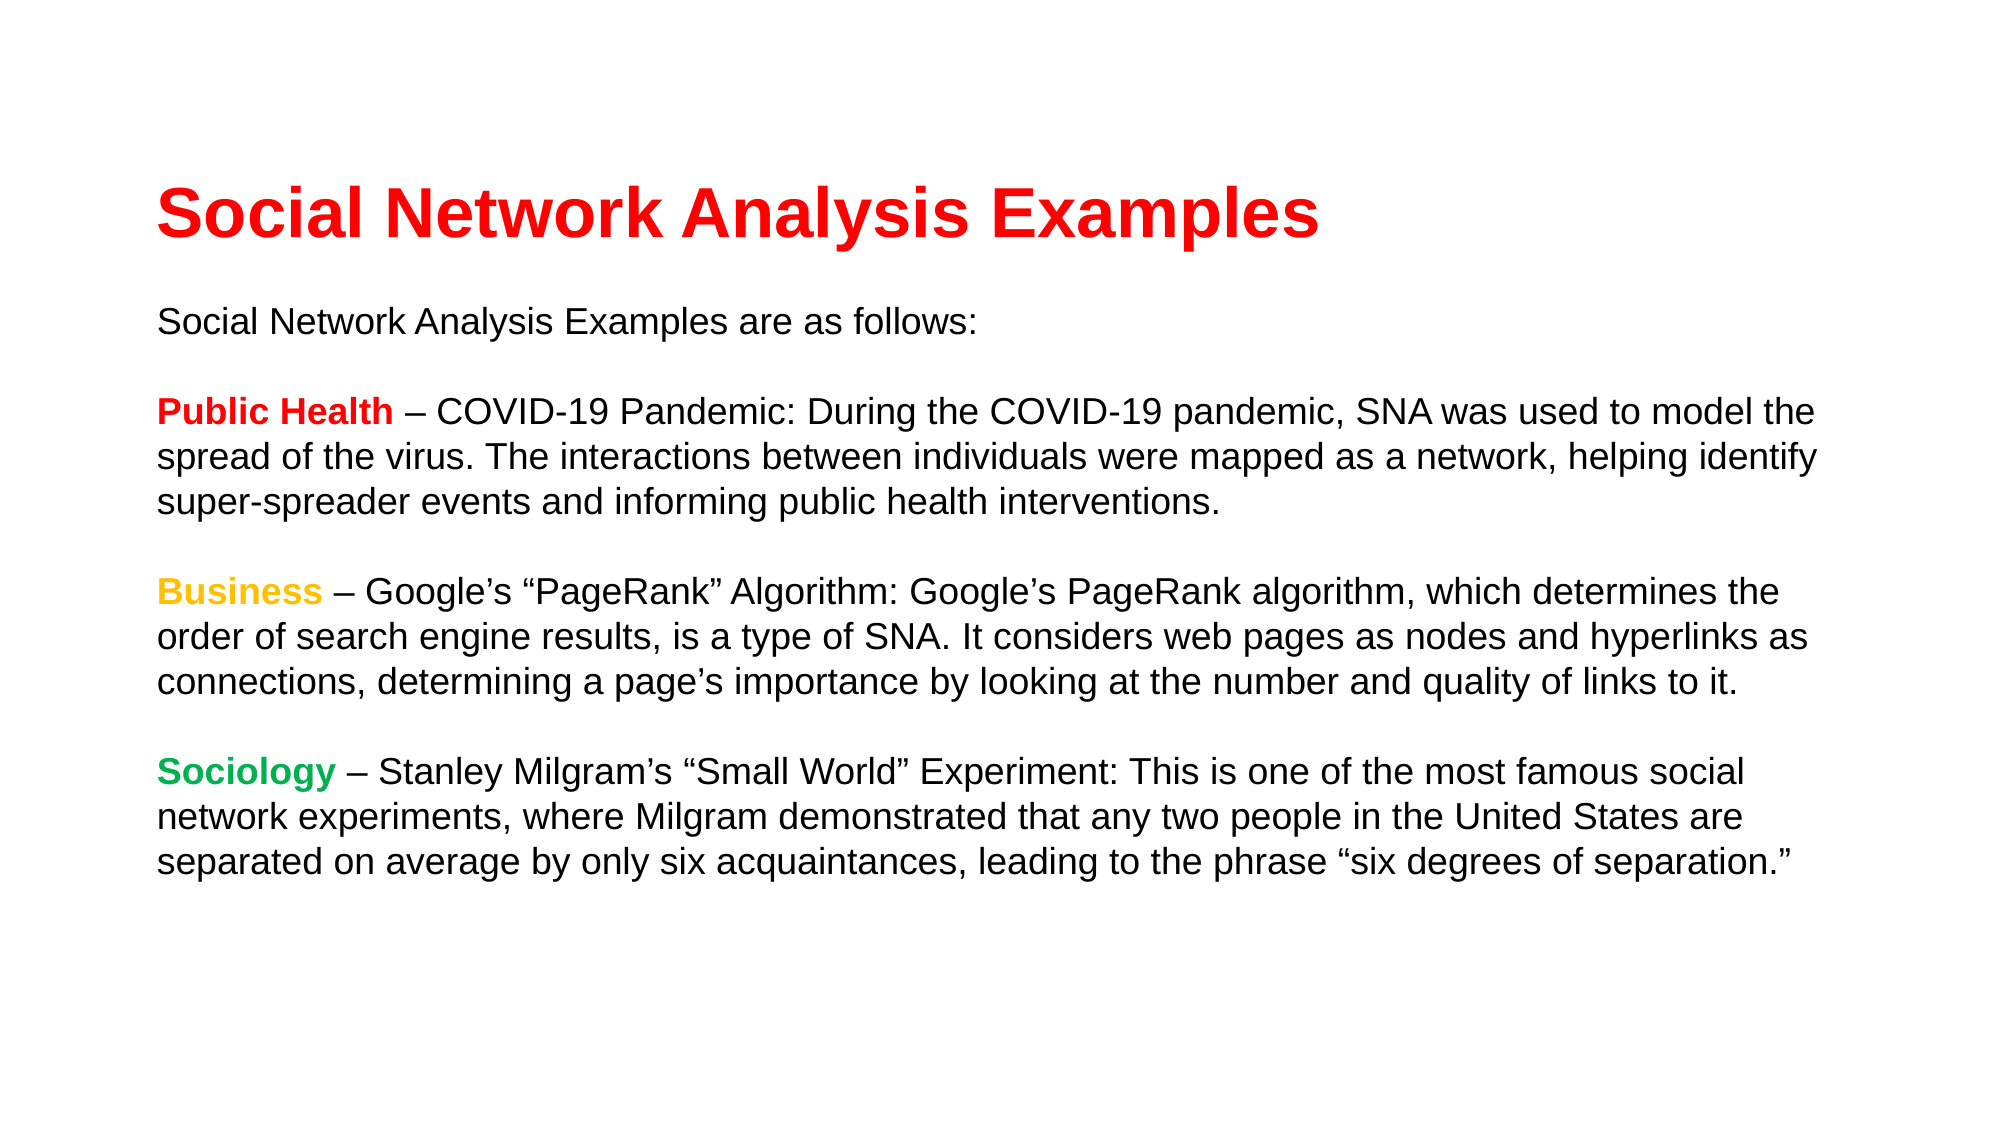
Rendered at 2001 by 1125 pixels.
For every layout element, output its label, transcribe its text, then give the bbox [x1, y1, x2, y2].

text_box Social Network Analysis Examples Social Network Analysis Examples are as follows: Public Health – COVID-19 Pandemic: During the COVID-19 pandemic, SNA was used to model the spread of the virus. The interactions between individuals were mapped as a network, helping identify super-spreader events and informing public health interventions. Business – Google’s “PageRank” Algorithm: Google’s PageRank algorithm, which determines the order of search engine results, is a type of SNA. It considers web pages as nodes and hyperlinks as connections, determining a page’s importance by looking at the number and quality of links to it. Sociology – Stanley Milgram’s “Small World” Experiment: This is one of the most famous social network experiments, where Milgram demonstrated that any two people in the United States are separated on average by only six acquaintances, leading to the phrase “six degrees of separation.” [142, 114, 1892, 998]
